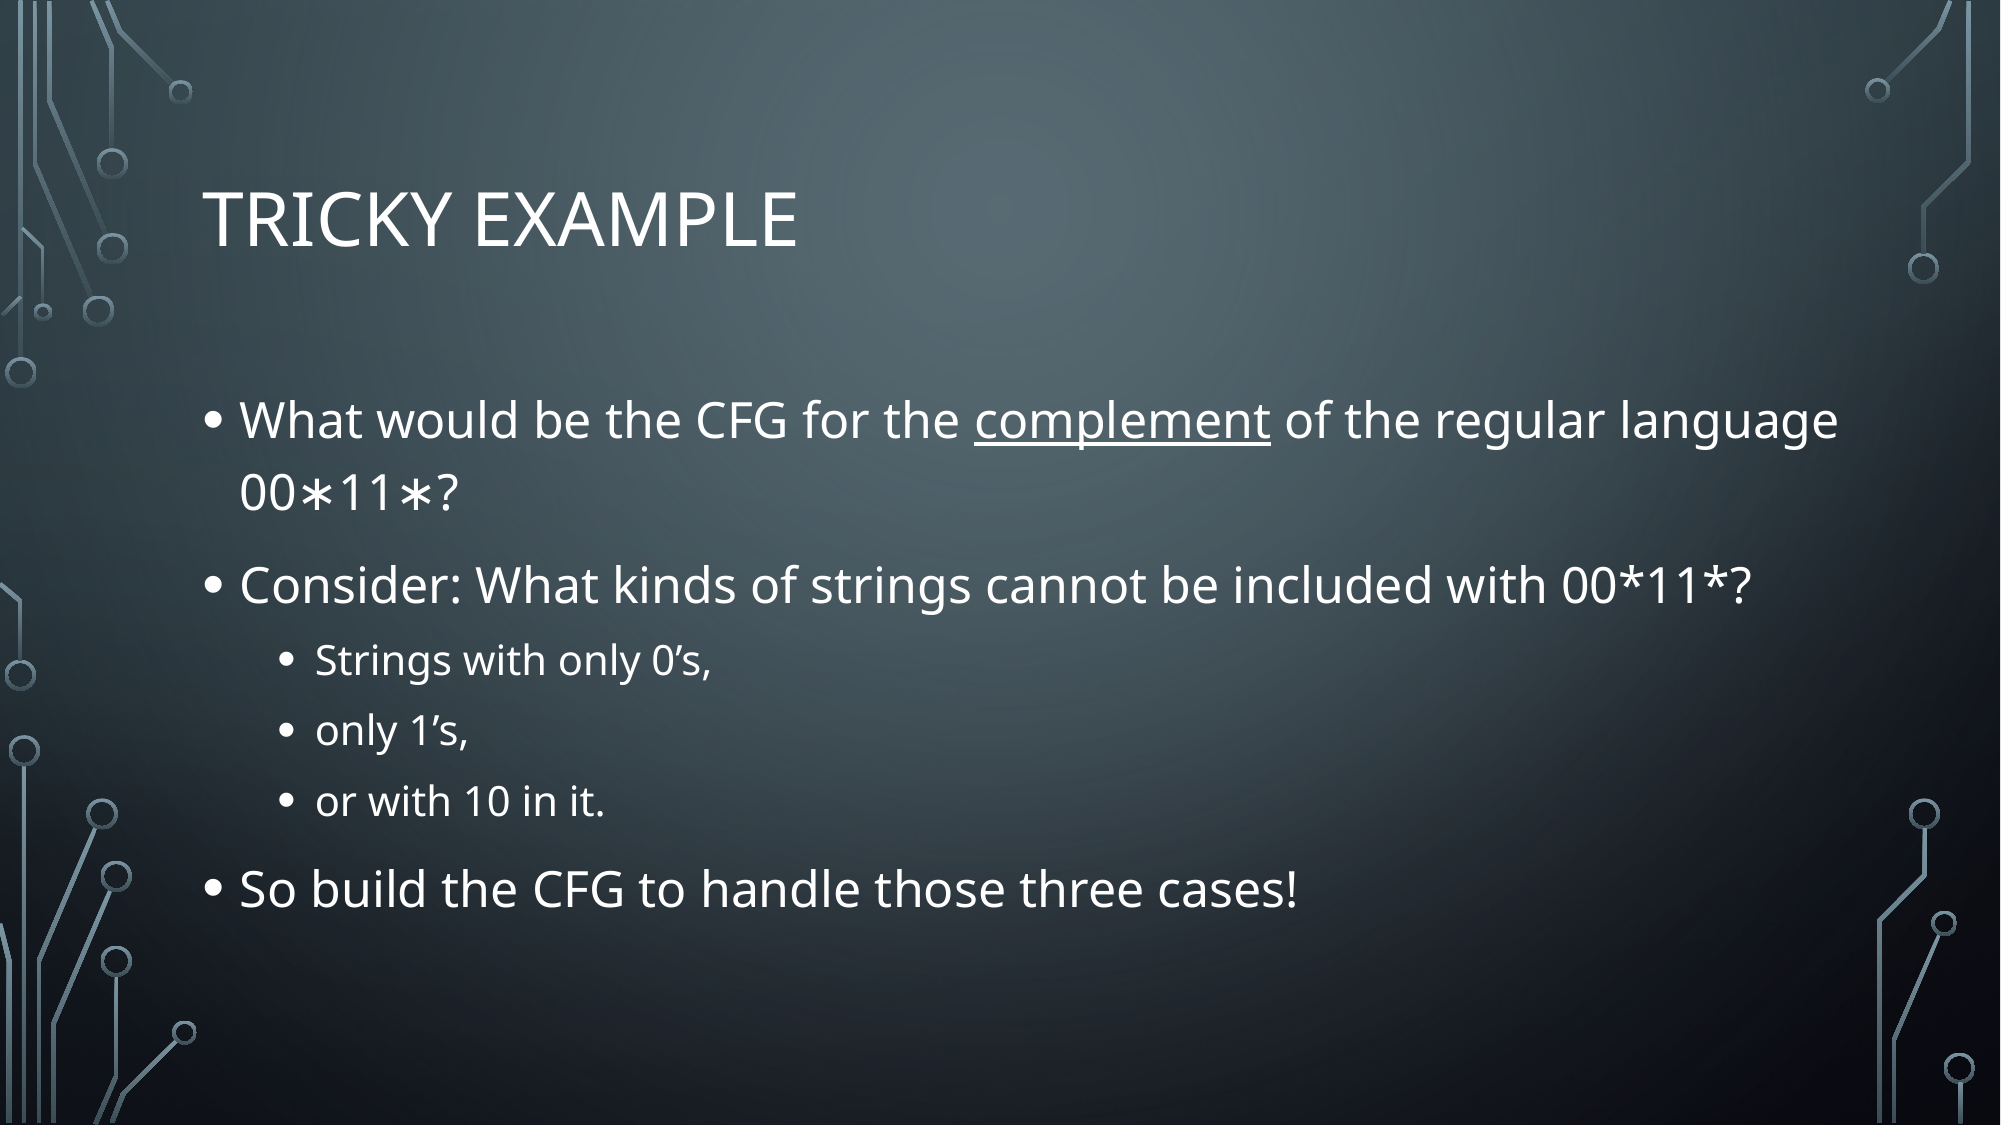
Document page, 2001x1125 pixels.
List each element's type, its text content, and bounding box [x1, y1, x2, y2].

list What would be the CFG for the complement of the regular language 00∗11∗? Consider: What kinds of strings cannot be included with 00*11*? Strings with only 0’s, only 1’s, or with 10 in it. So build the CFG to handle those three cases! [187, 369, 1897, 950]
title Tricky example [187, 101, 1813, 344]
